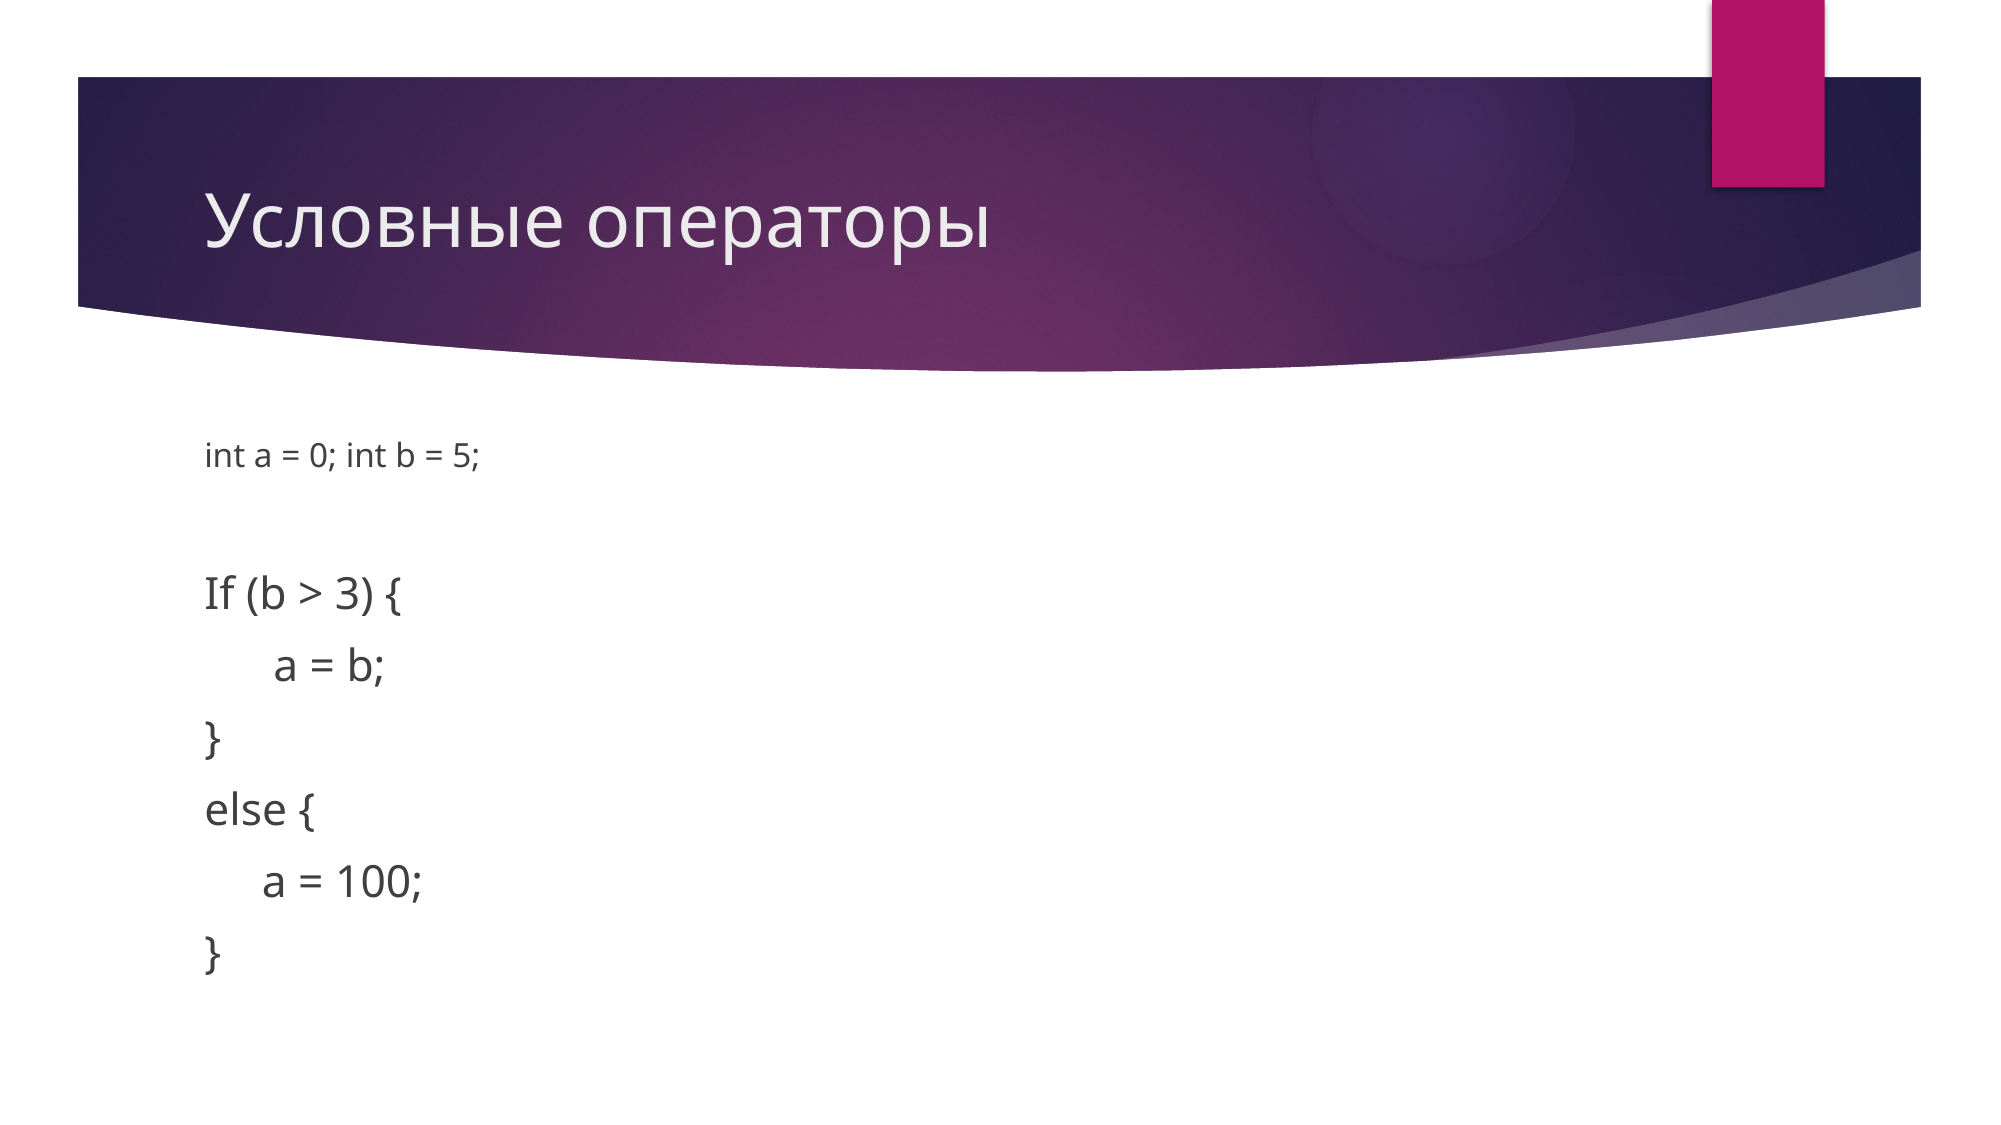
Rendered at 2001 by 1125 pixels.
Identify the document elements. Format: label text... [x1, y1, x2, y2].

title Условные операторы [189, 159, 1627, 276]
list int a = 0; int b = 5; If (b > 3) { a = b; } else { a = 100; } [189, 427, 1638, 988]
